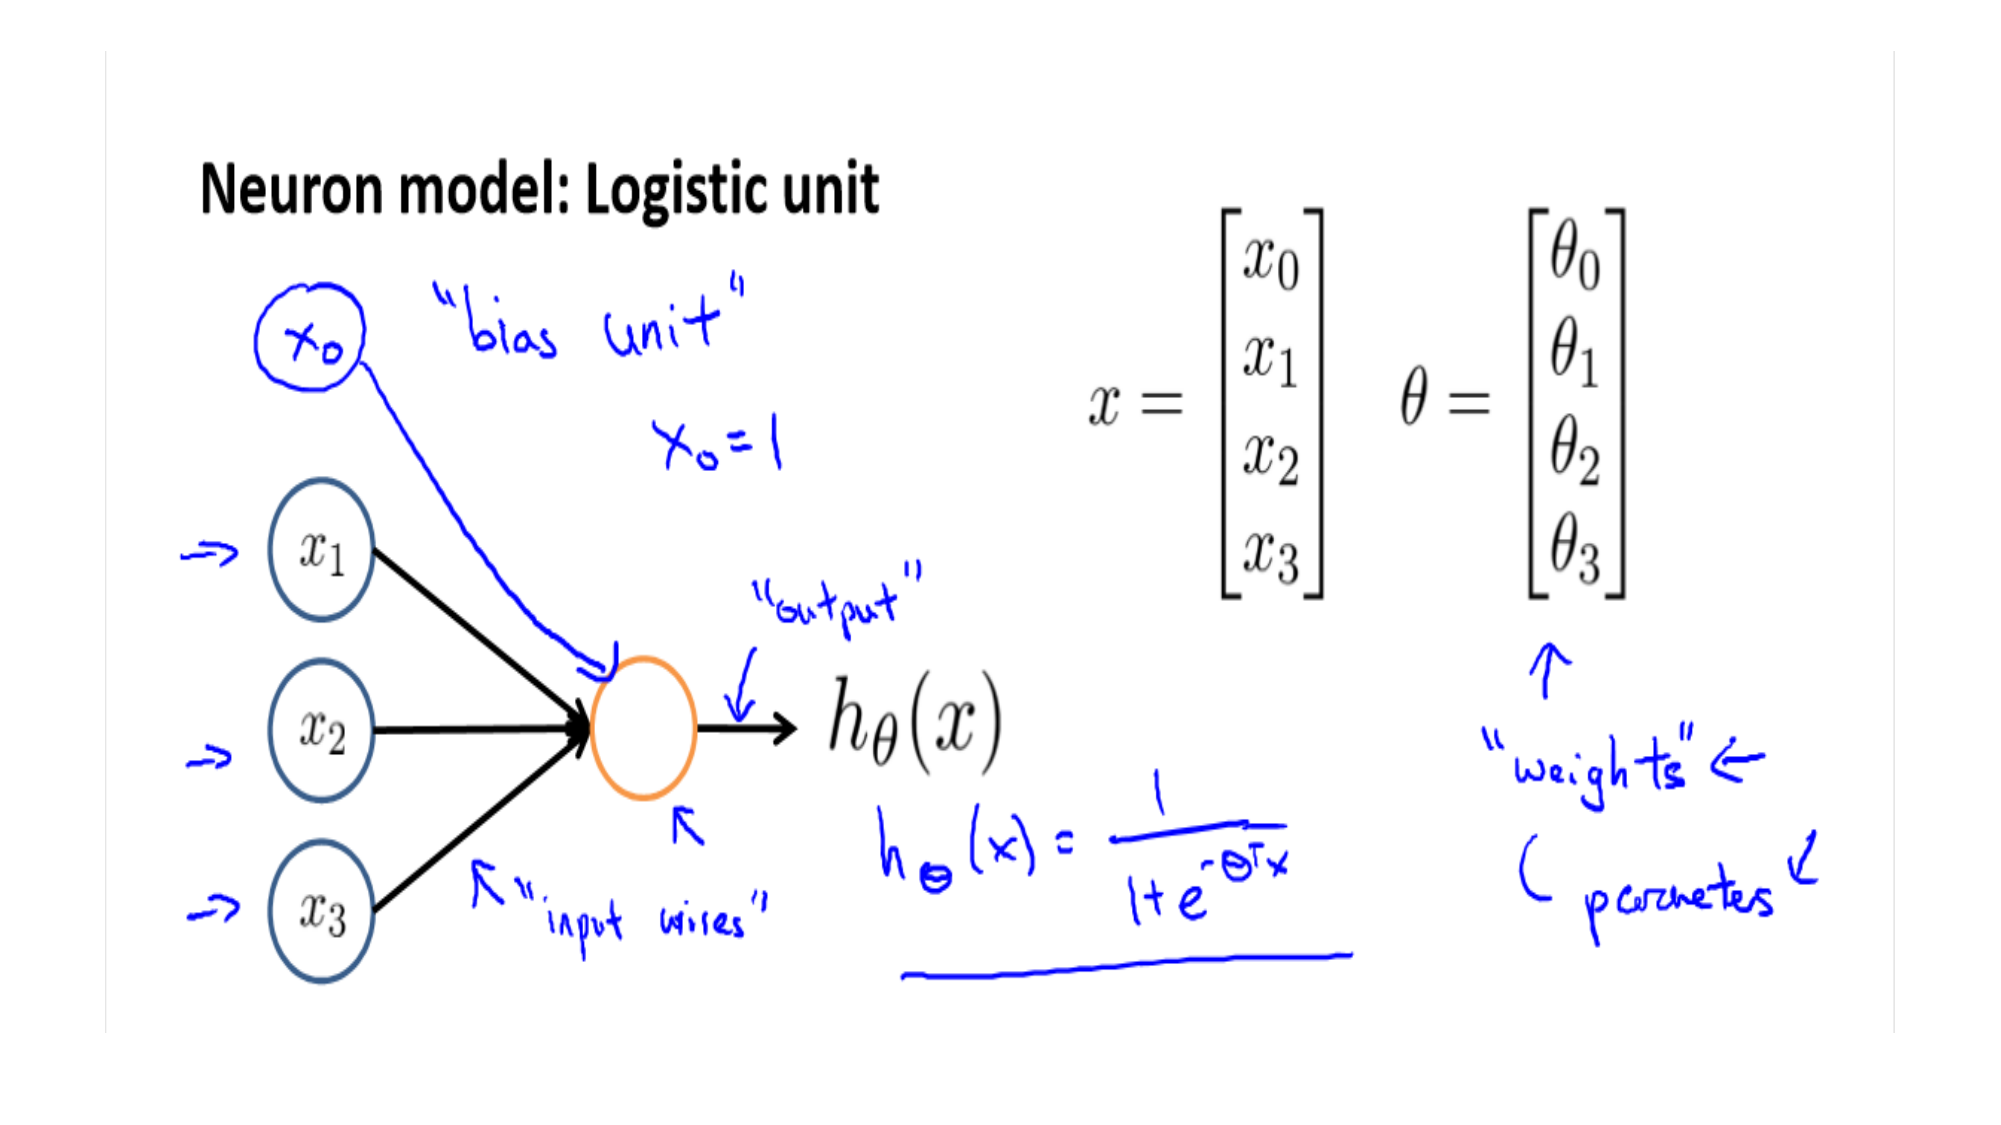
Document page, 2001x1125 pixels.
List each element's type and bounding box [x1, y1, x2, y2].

picture [105, 50, 1895, 1033]
